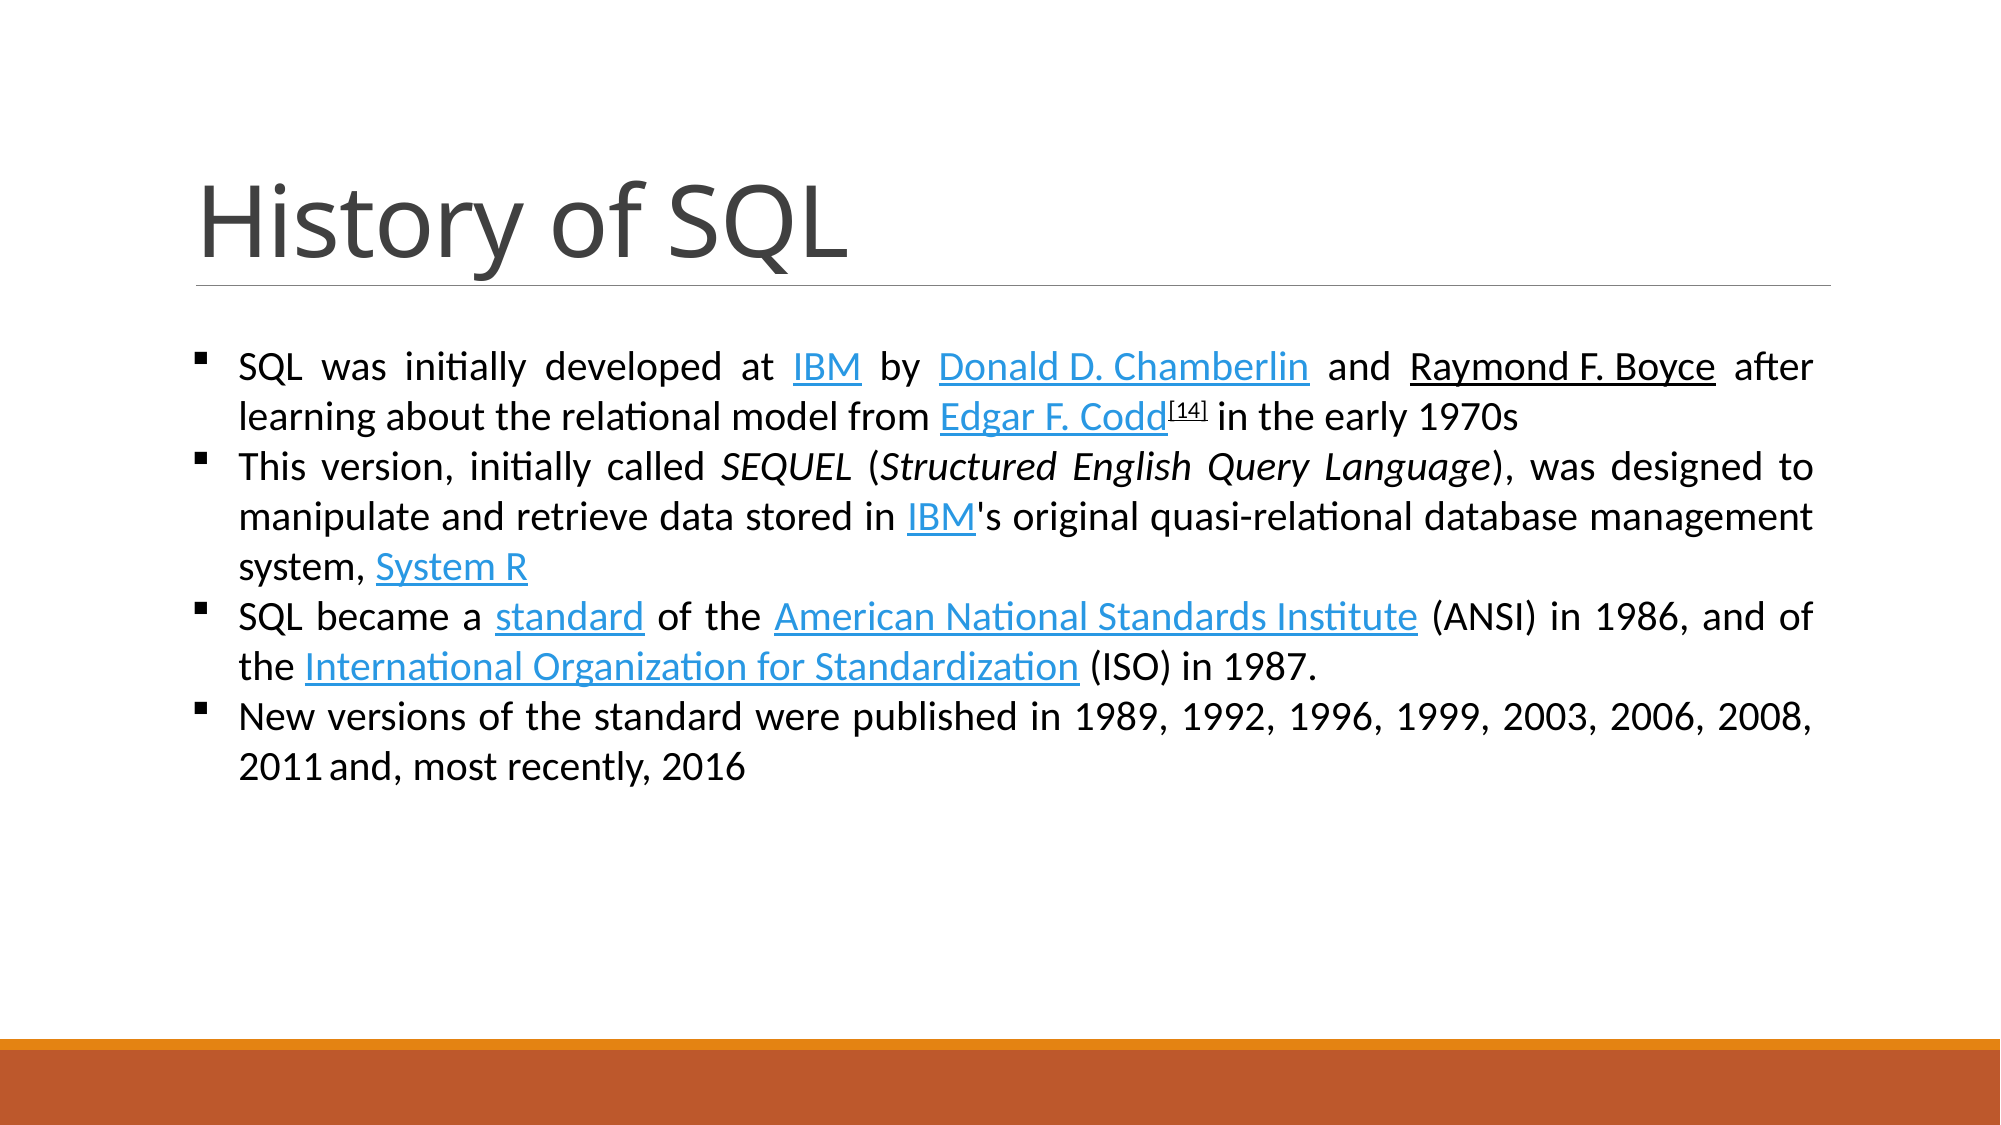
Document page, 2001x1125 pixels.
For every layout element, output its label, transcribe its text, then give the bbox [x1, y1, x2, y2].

text_box SQL was initially developed at IBM by Donald D. Chamberlin and Raymond F. Boyce after learning about the relational model from Edgar F. Codd[14] in the early 1970s This version, initially called SEQUEL (Structured English Query Language), was designed to manipulate and retrieve data stored in IBM's original quasi-relational database management system, System R SQL became a standard of the American National Standards Institute (ANSI) in 1986, and of the International Organization for Standardization (ISO) in 1987. New versions of the standard were published in 1989, 1992, 1996, 1999, 2003, 2006, 2008, 2011 and, most recently, 2016 [176, 331, 1829, 842]
title History of SQL [180, 47, 1830, 285]
